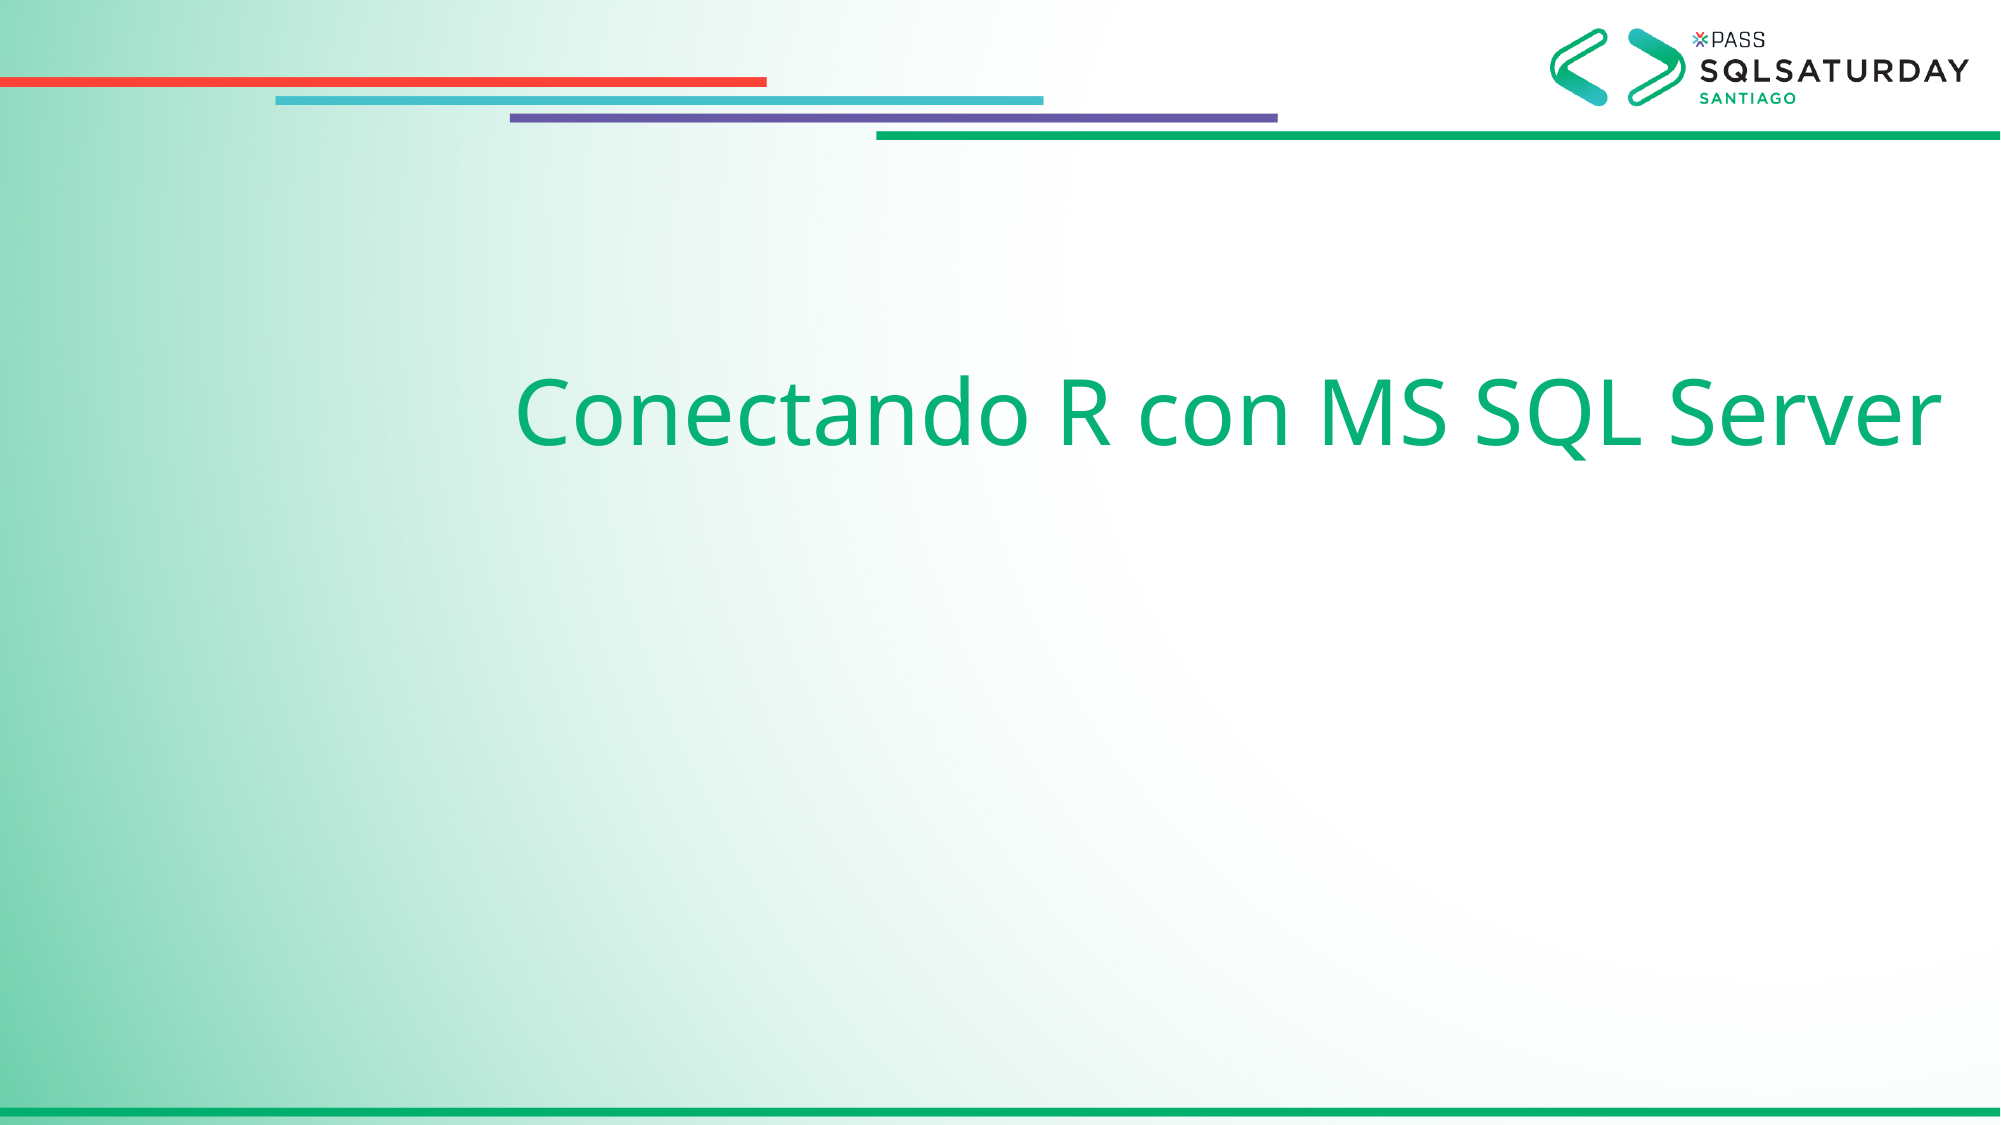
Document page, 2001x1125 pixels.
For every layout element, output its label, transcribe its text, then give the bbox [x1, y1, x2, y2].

text_box Conectando R con MS SQL Server [41, 301, 1960, 696]
picture [0, 0, 2001, 1125]
